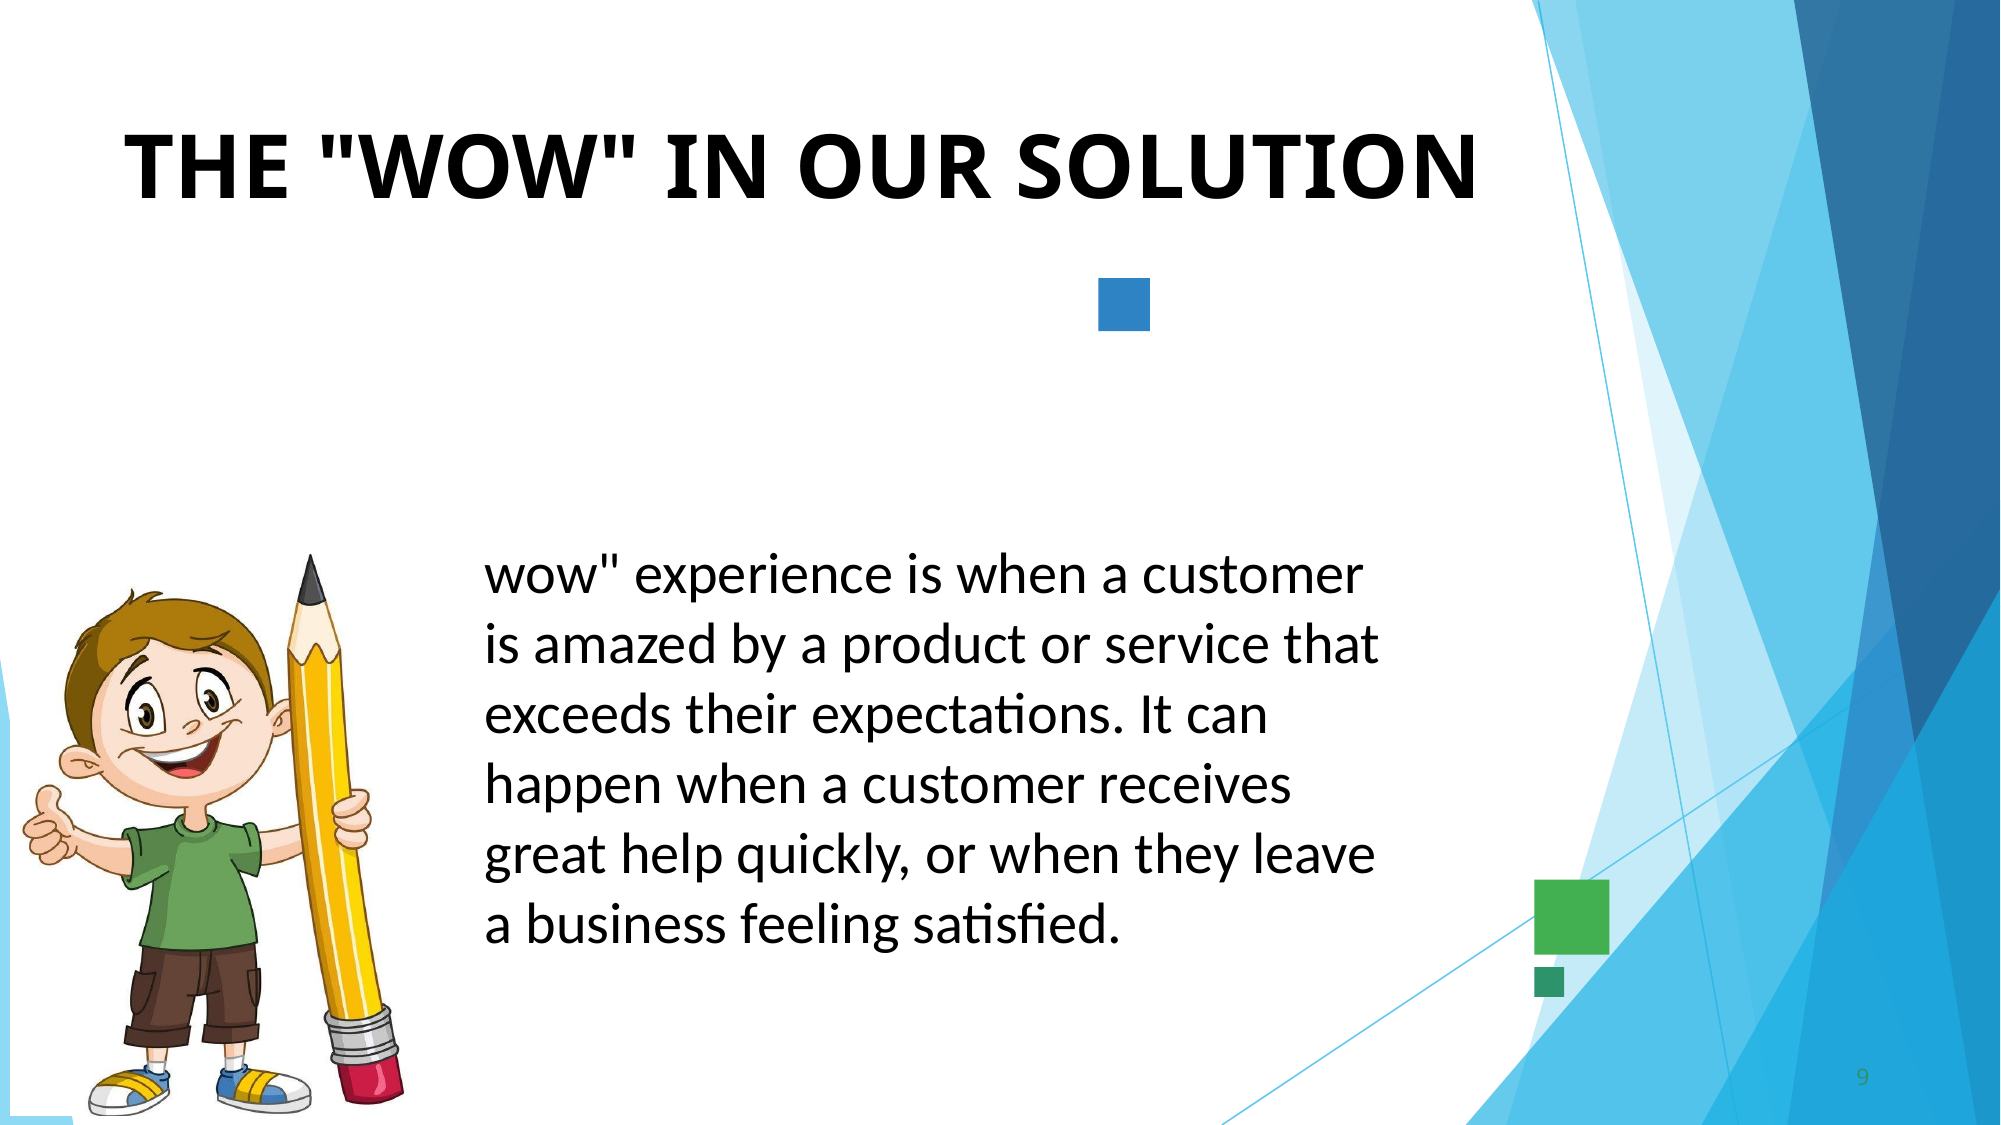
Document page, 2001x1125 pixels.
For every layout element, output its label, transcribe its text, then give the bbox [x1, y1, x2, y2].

text_box [1098, 298, 1150, 332]
title THE "WOW" IN OUR SOLUTION [121, 107, 1513, 298]
text_box 9 [1849, 1061, 1888, 1095]
text_box [1534, 879, 1610, 955]
text_box wow" experience is when a customer is amazed by a product or service that exceeds their expectations. It can happen when a customer receives great help quickly, or when they leave a business feeling satisfied. [469, 528, 1413, 1033]
text_box [449, 386, 1850, 543]
text_box [1534, 967, 1565, 997]
picture [10, 554, 416, 1116]
